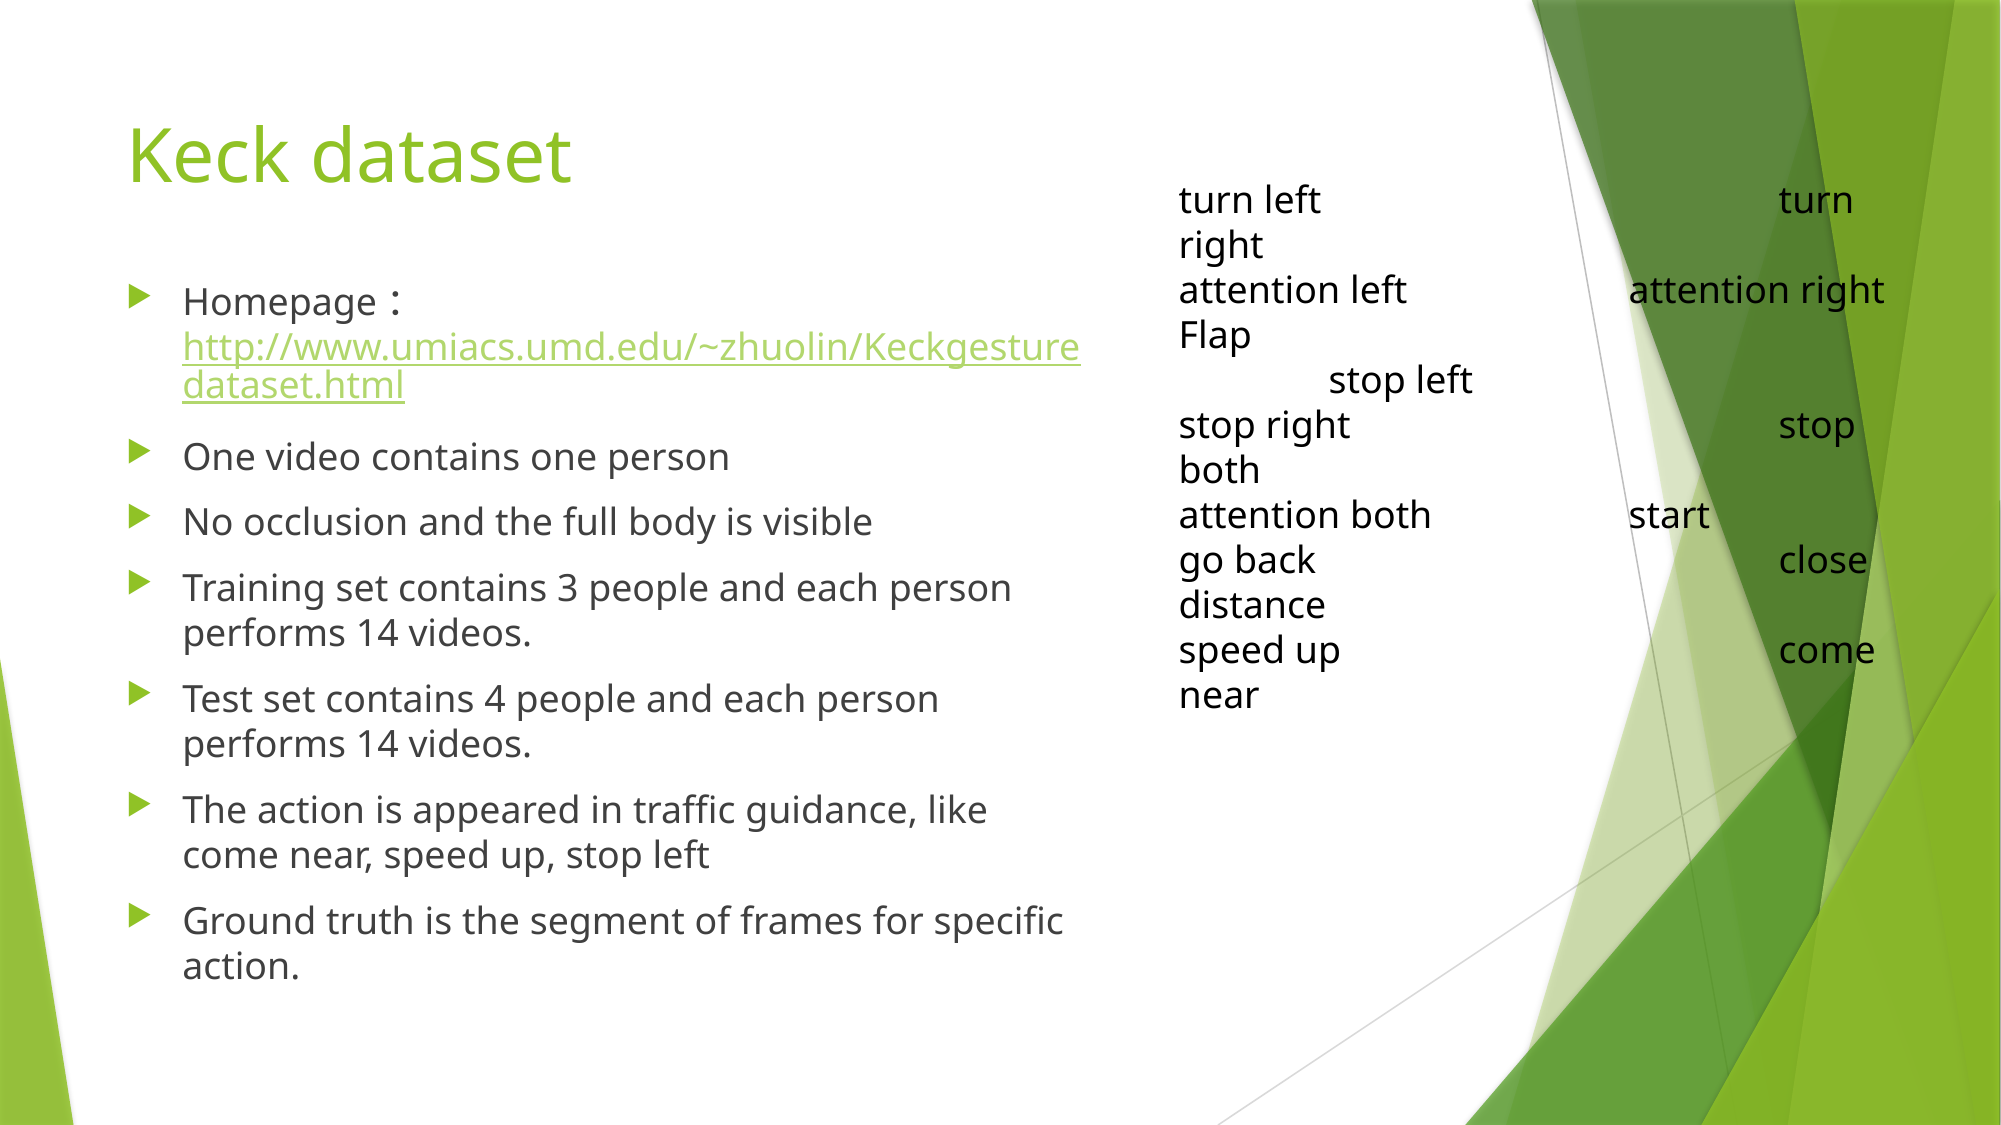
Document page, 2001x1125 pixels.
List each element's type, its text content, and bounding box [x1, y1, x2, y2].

text_box turn left turn right attention left attention right Flap stop left stop right stop both attention both start go back close distance speed up come near [1163, 168, 1919, 724]
list Homepage：http://www.umiacs.umd.edu/~zhuolin/Keckgesturedataset.html One video contains one person No occlusion and the full body is visible Training set contains 3 people and each person performs 14 videos. Test set contains 4 people and each person performs 14 videos. The action is appeared in traffic guidance, like come near, speed up, stop left Ground truth is the segment of frames for specific action. [111, 270, 1110, 992]
title Keck dataset [111, 99, 1522, 317]
